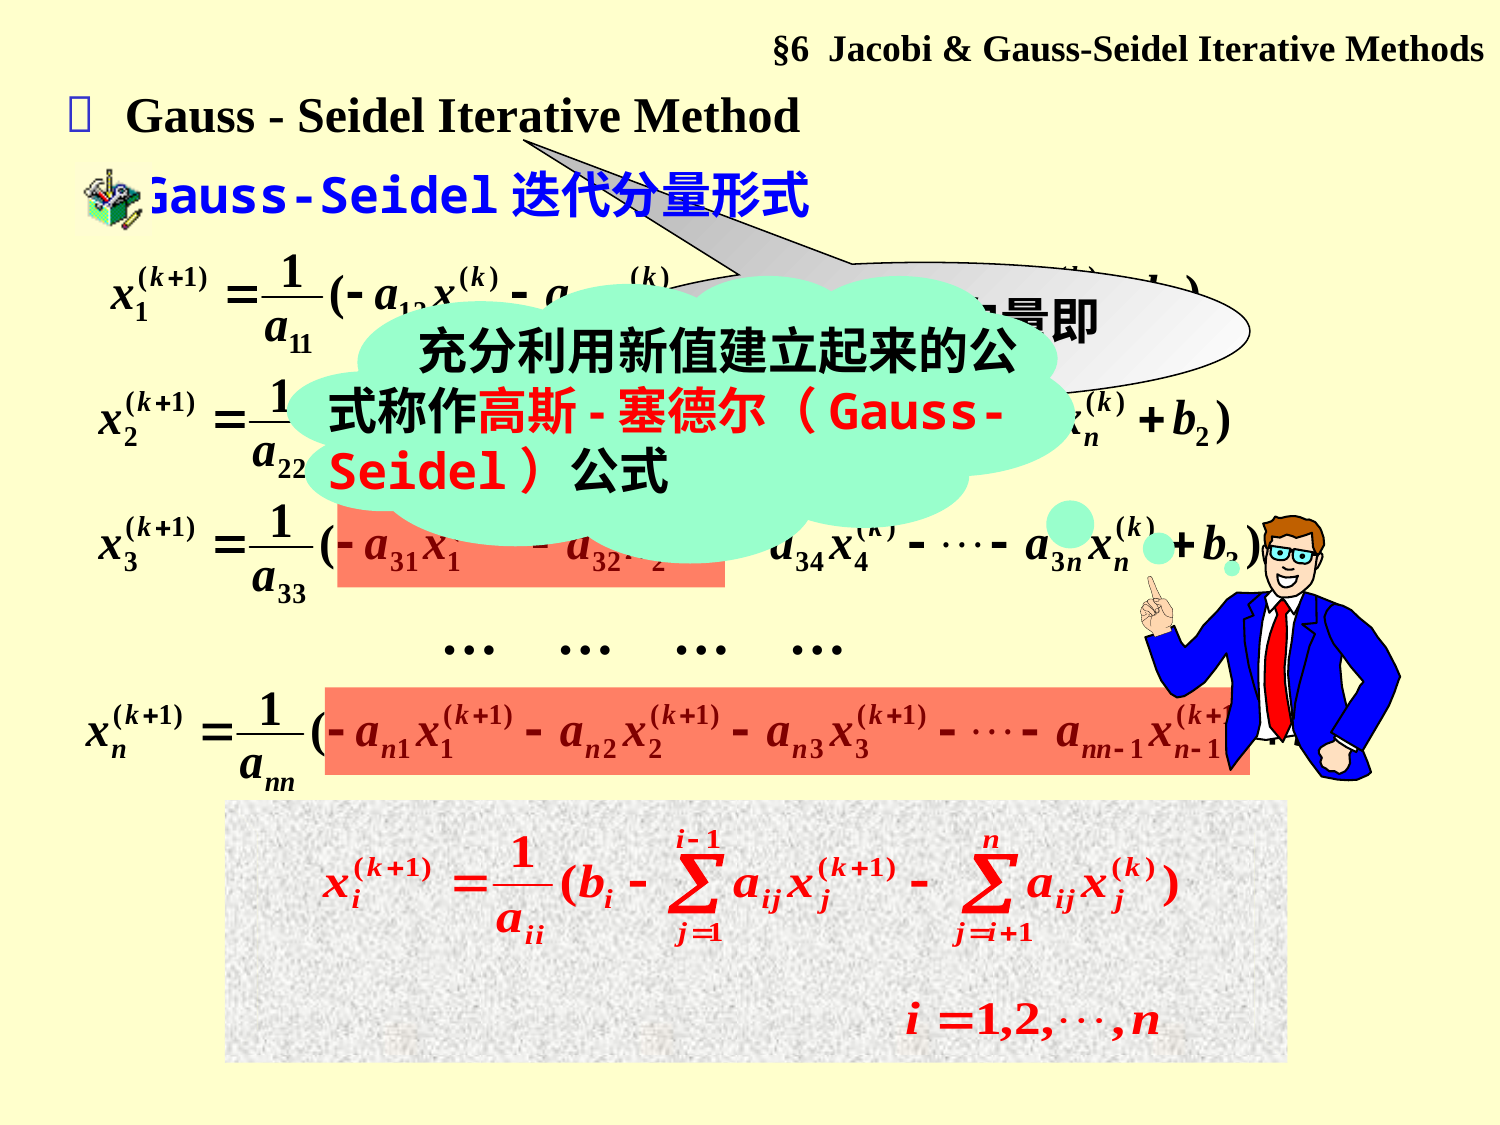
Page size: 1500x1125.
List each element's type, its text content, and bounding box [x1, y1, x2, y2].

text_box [87, 363, 287, 488]
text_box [224, 799, 1288, 1063]
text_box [99, 238, 1209, 363]
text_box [74, 137, 863, 250]
text_box  Gauss - Seidel Iterative Method [49, 74, 875, 150]
text_box §6 Jacobi & Gauss-Seidel Iterative Methods [662, 0, 1500, 63]
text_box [287, 274, 1399, 781]
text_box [87, 488, 287, 613]
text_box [74, 676, 1363, 800]
